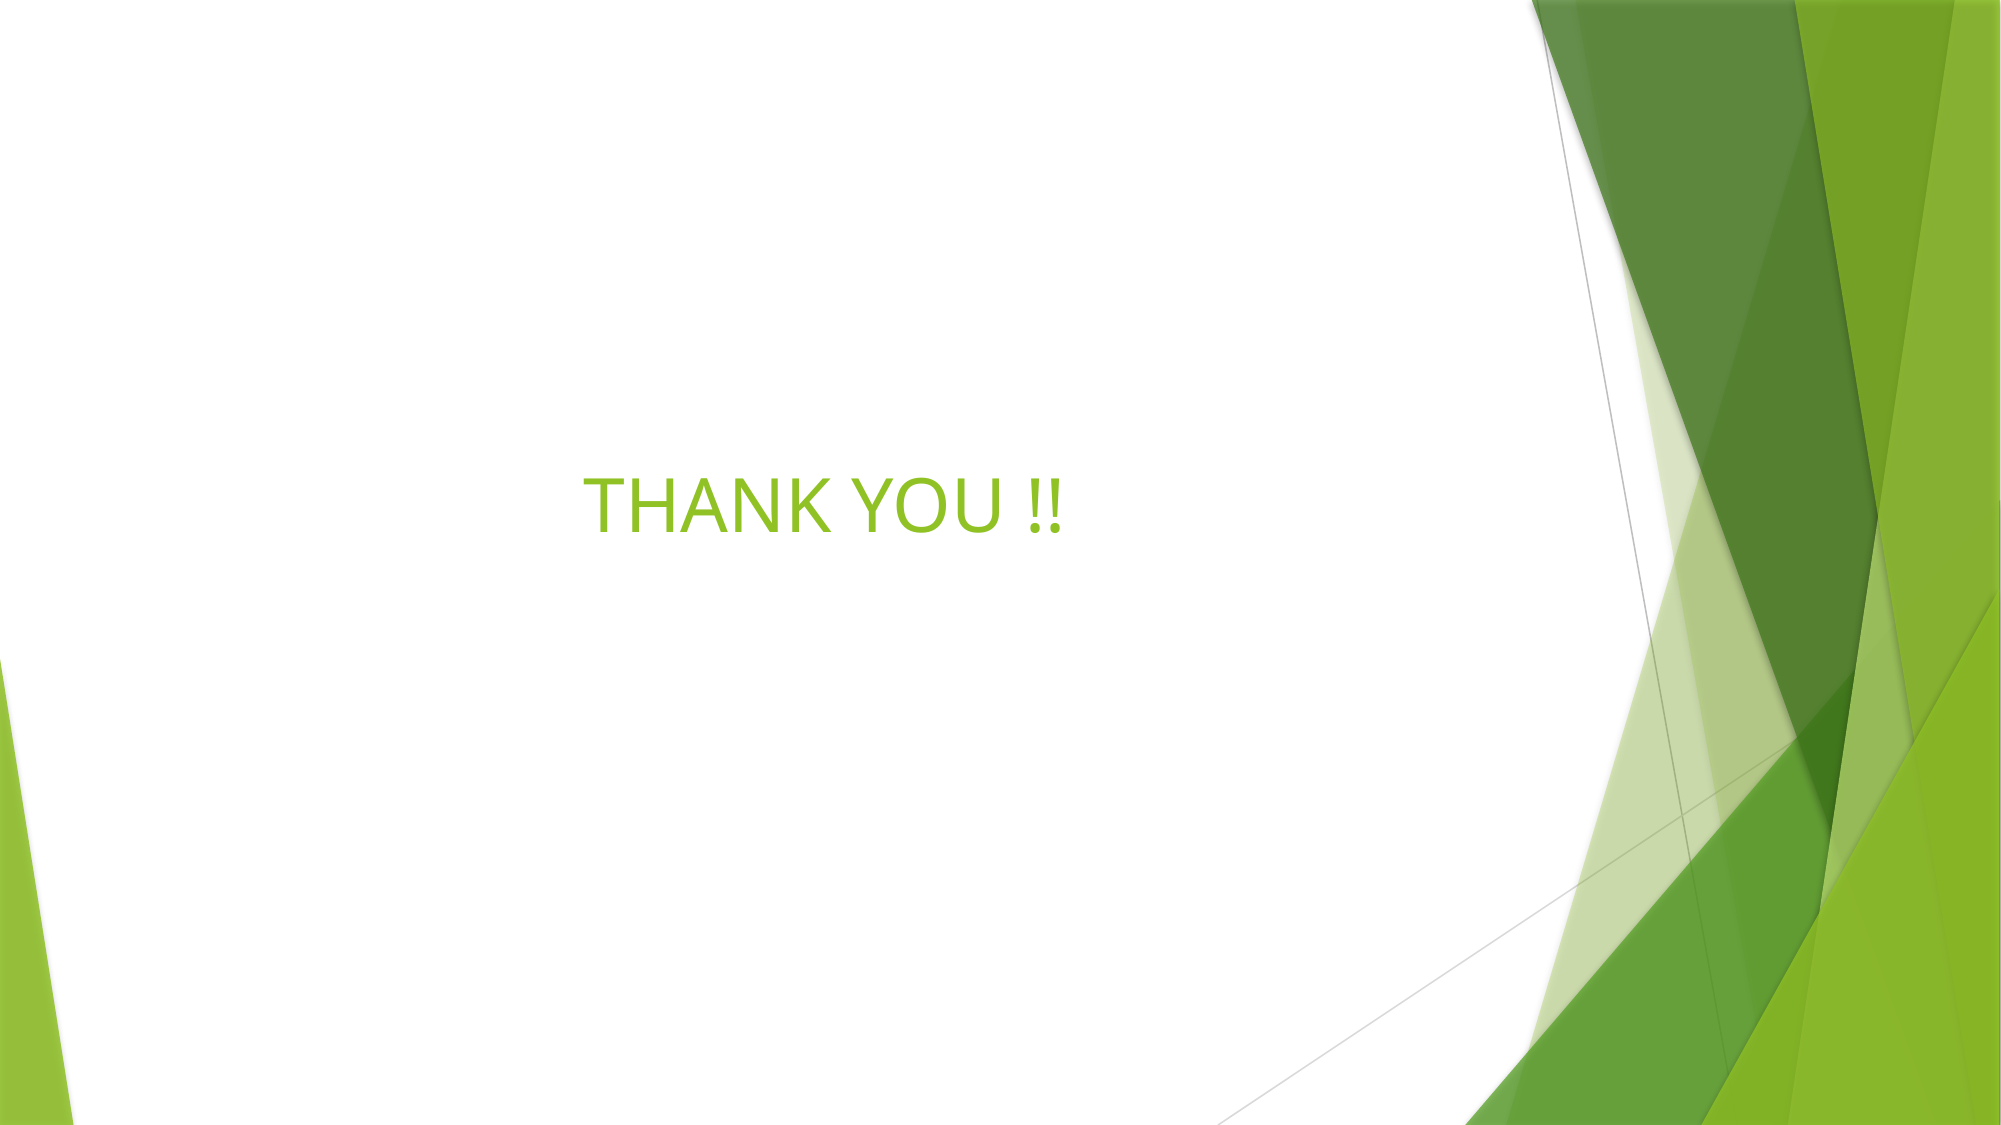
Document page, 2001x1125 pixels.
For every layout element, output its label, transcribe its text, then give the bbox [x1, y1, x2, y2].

title THANK YOU !! [119, 449, 1530, 667]
